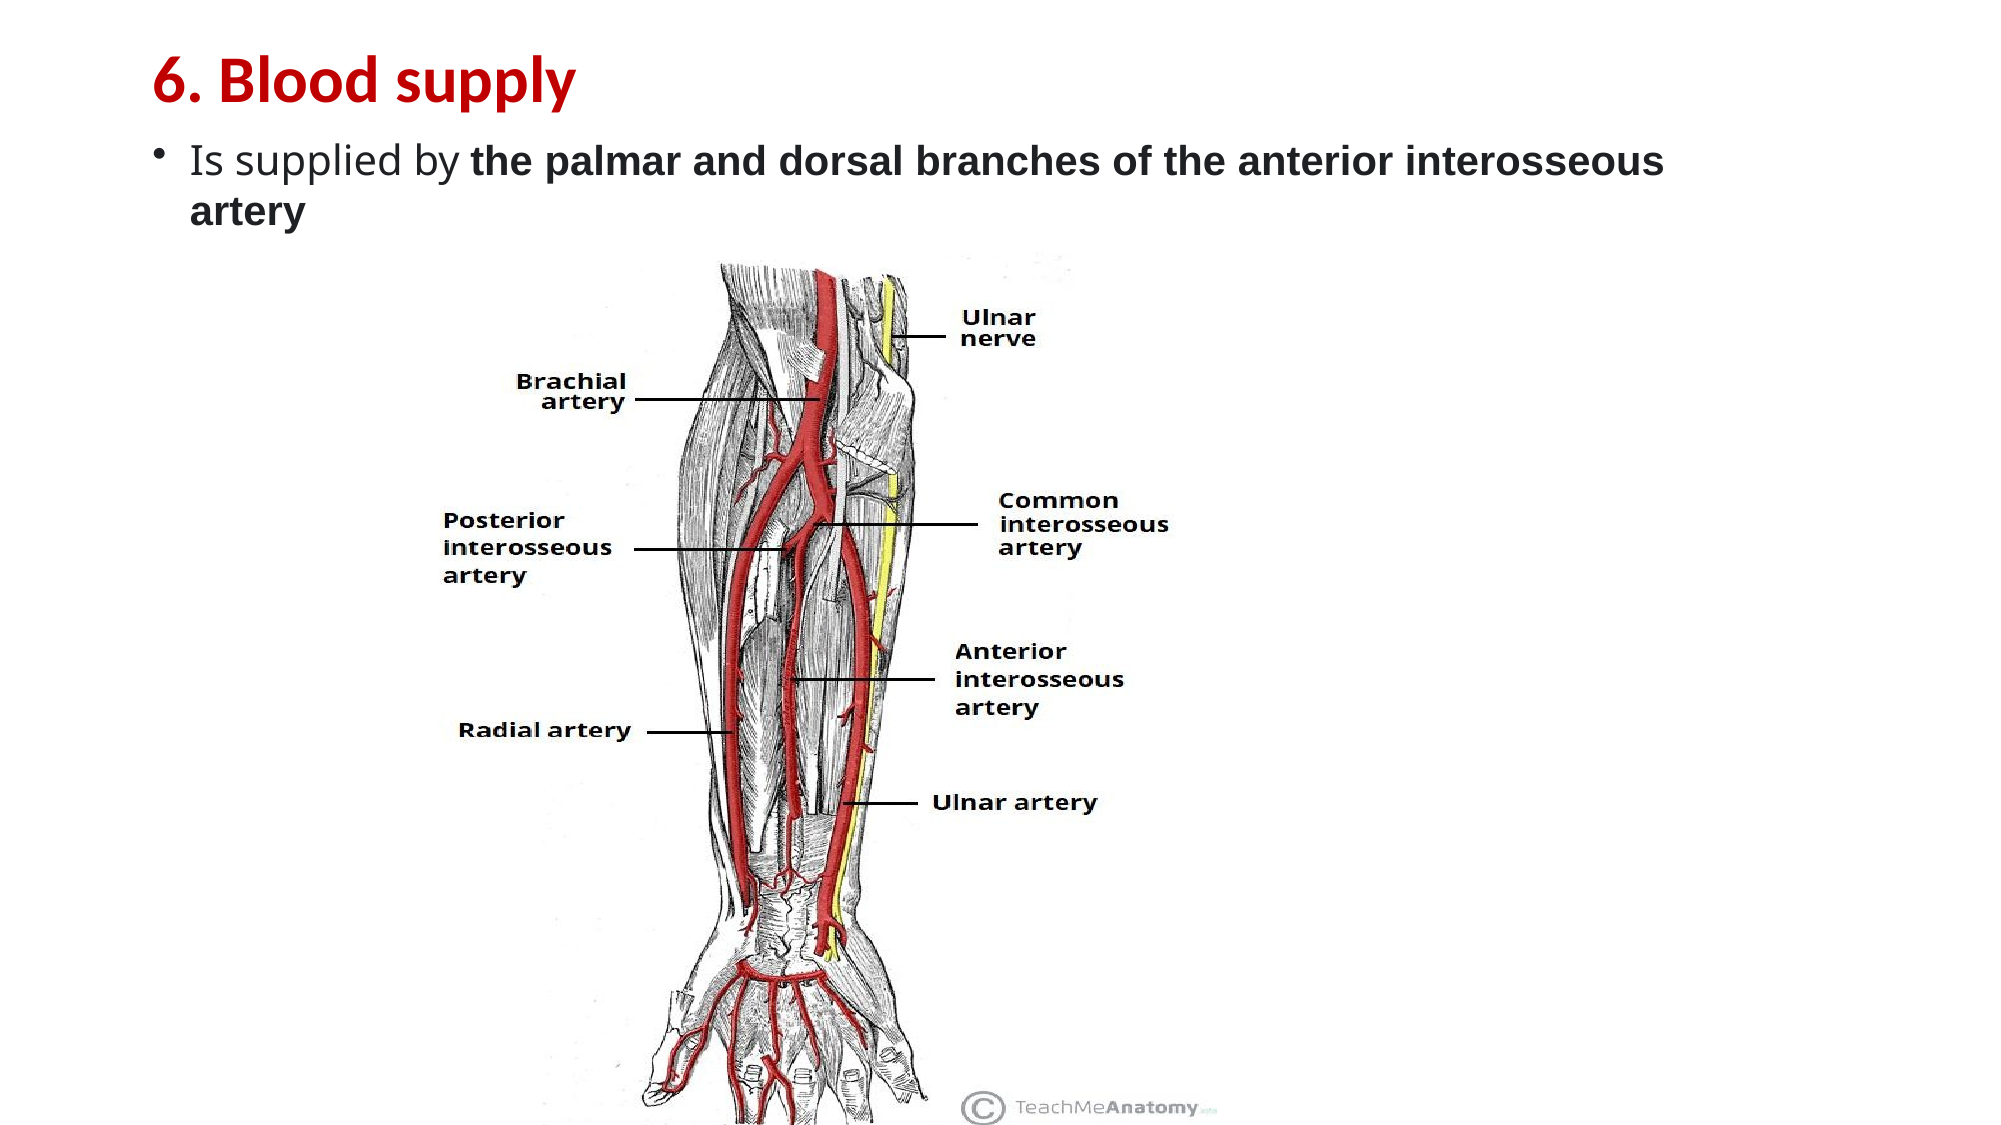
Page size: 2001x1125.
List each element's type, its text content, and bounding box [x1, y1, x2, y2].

text_box Is supplied by the palmar and dorsal branches of the anterior interosseous artery [150, 131, 1777, 234]
picture [439, 251, 1217, 1125]
title 6. Blood supply [150, 34, 580, 131]
